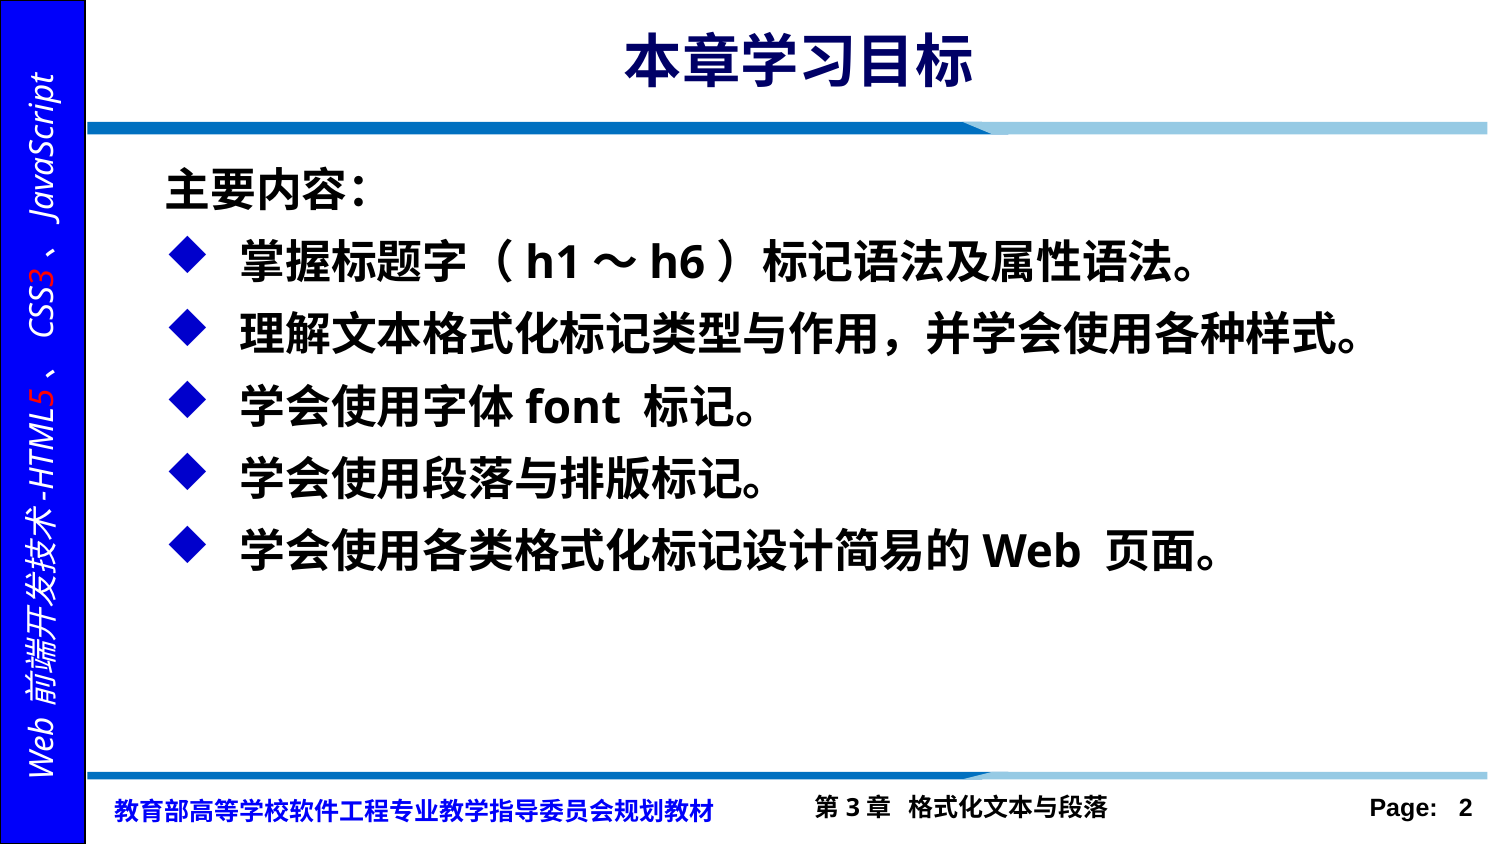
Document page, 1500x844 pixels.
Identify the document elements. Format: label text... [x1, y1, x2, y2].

text_box 主要内容： 掌握标题字（h1～h6）标记语法及属性语法。 理解文本格式化标记类型与作用，并学会使用各种样式。 学会使用字体font 标记。 学会使用段落与排版标记。 学会使用各类格式化标记设计简易的Web 页面。 [150, 159, 1463, 586]
title 本章学习目标 [161, 11, 1436, 106]
